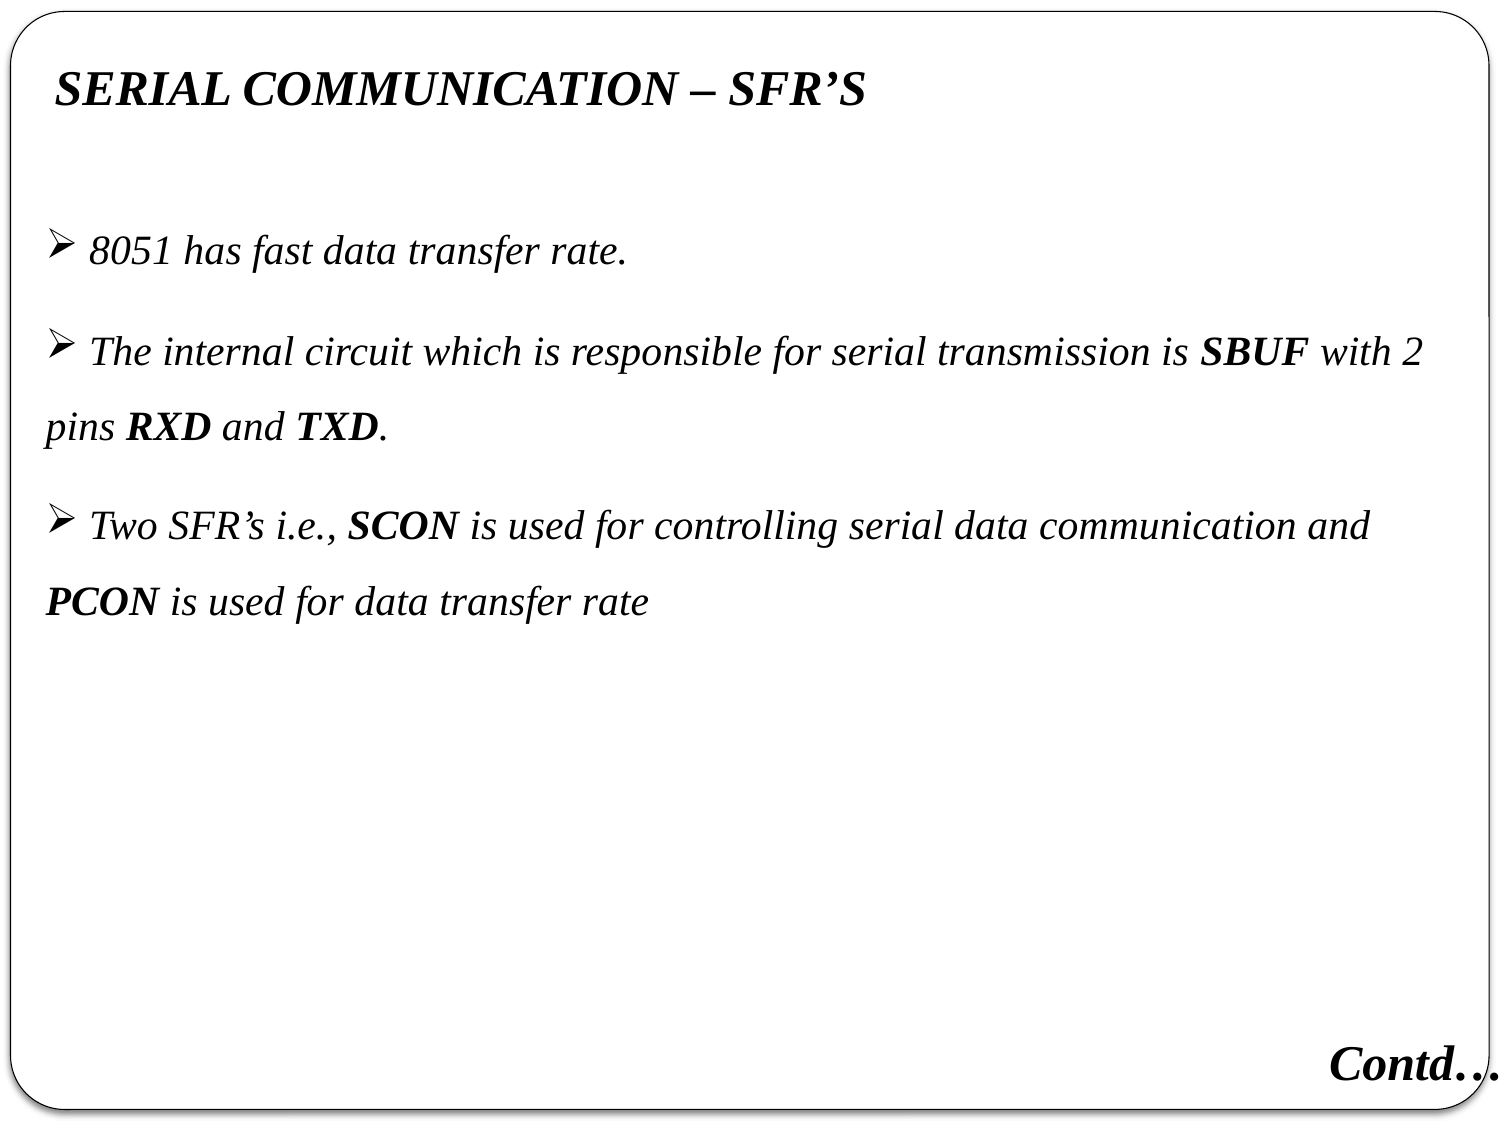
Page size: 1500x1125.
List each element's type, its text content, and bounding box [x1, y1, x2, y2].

text_box SERIAL COMMUNICATION – SFR’S [39, 48, 1218, 124]
text_box Contd…. [1314, 1023, 1500, 1098]
text_box 8051 has fast data transfer rate. The internal circuit which is responsible for serial transmission is SBUF with 2 pins RXD and TXD. Two SFR’s i.e., SCON is used for controlling serial data communication and PCON is used for data transfer rate [30, 191, 1500, 631]
